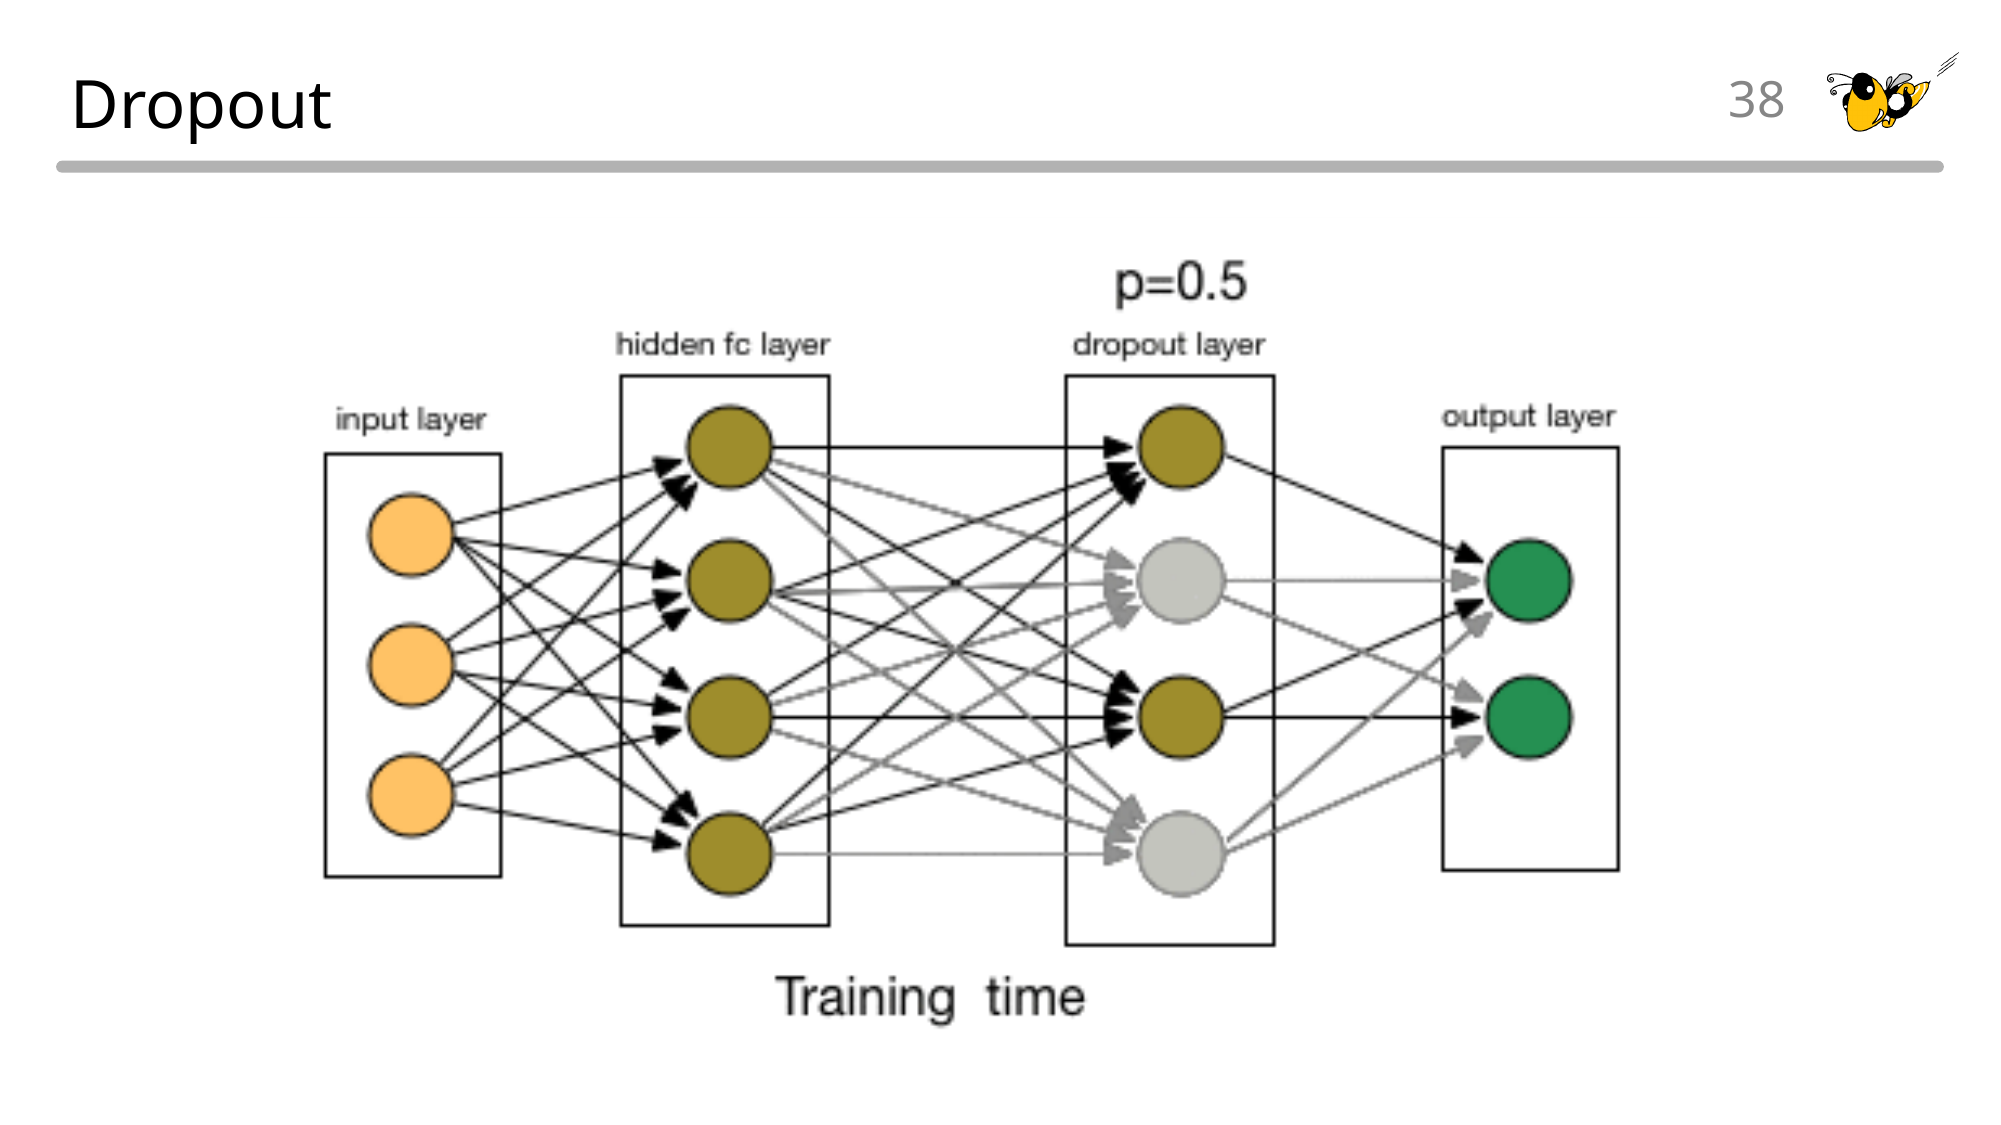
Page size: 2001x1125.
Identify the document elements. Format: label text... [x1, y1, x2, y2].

picture [1827, 52, 1959, 132]
slide_number 38 [1695, 61, 1820, 141]
title Dropout [40, 52, 1640, 151]
picture [260, 216, 1660, 1039]
